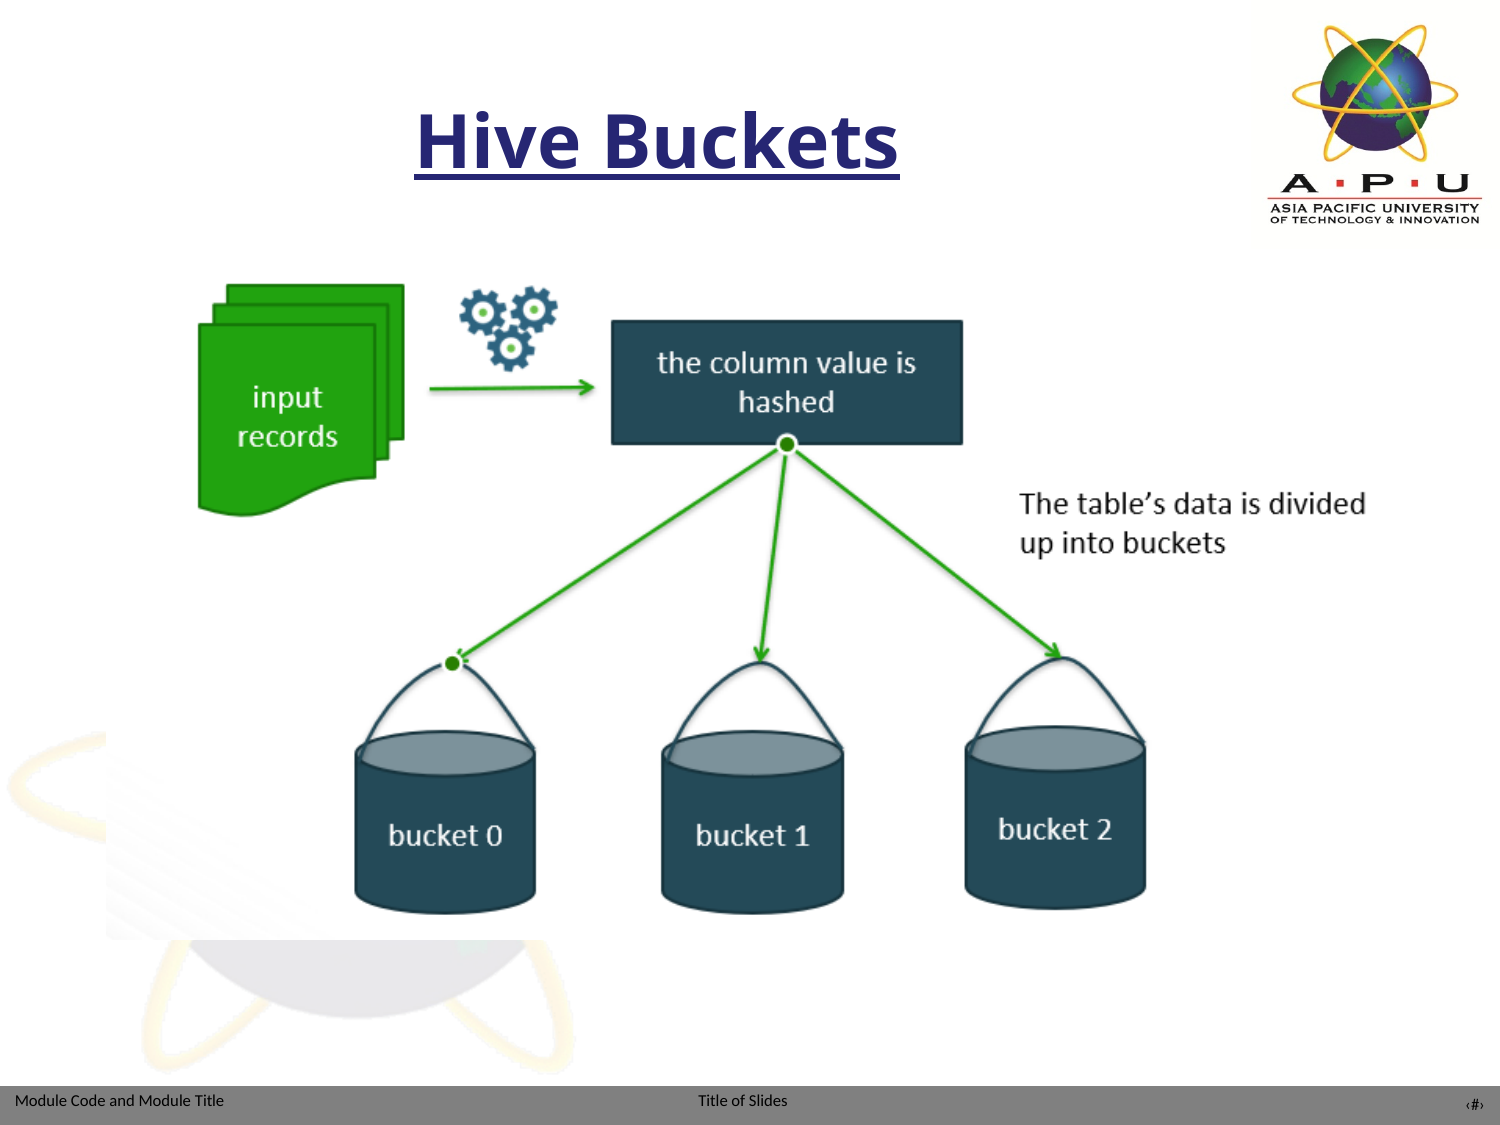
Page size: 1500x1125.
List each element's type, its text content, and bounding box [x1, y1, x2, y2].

footer ‹#› [1024, 1086, 1500, 1125]
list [106, 267, 1428, 940]
picture [1251, 0, 1500, 249]
title Hive Buckets [79, 45, 1235, 233]
